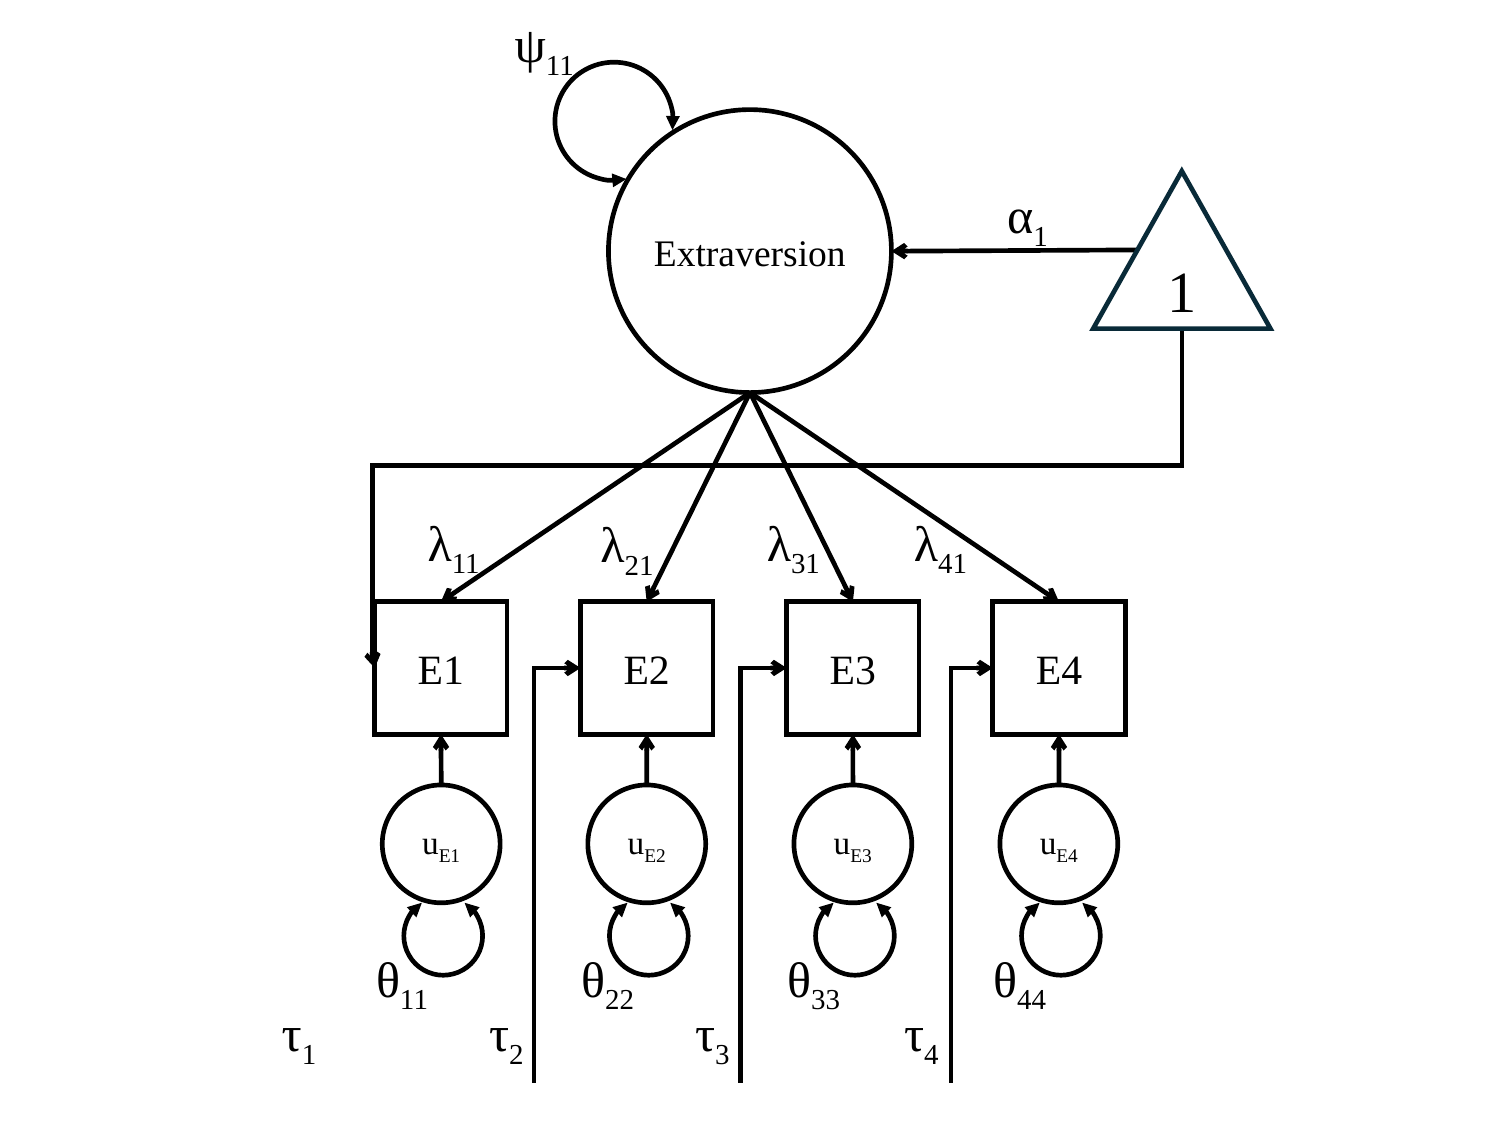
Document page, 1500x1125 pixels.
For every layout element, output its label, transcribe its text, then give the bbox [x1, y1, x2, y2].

text_box 1 [1090, 167, 1274, 331]
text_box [608, 94, 949, 903]
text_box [949, 392, 1060, 601]
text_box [440, 392, 608, 601]
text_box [374, 601, 608, 735]
text_box [553, 61, 668, 182]
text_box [788, 903, 913, 1016]
text_box τ1 [260, 994, 338, 1078]
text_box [994, 784, 1119, 1016]
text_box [950, 667, 994, 1084]
text_box τ2 [467, 994, 532, 1078]
text_box τ3 [673, 994, 738, 1078]
text_box τ4 [882, 994, 949, 1078]
text_box α1 [973, 176, 1082, 249]
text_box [949, 601, 1126, 735]
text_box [581, 784, 707, 1016]
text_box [354, 784, 501, 1016]
text_box α1 [973, 252, 1082, 260]
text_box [533, 667, 581, 1084]
text_box ψ11 [490, 5, 599, 89]
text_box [739, 667, 788, 1084]
text_box λ11 [399, 504, 440, 588]
